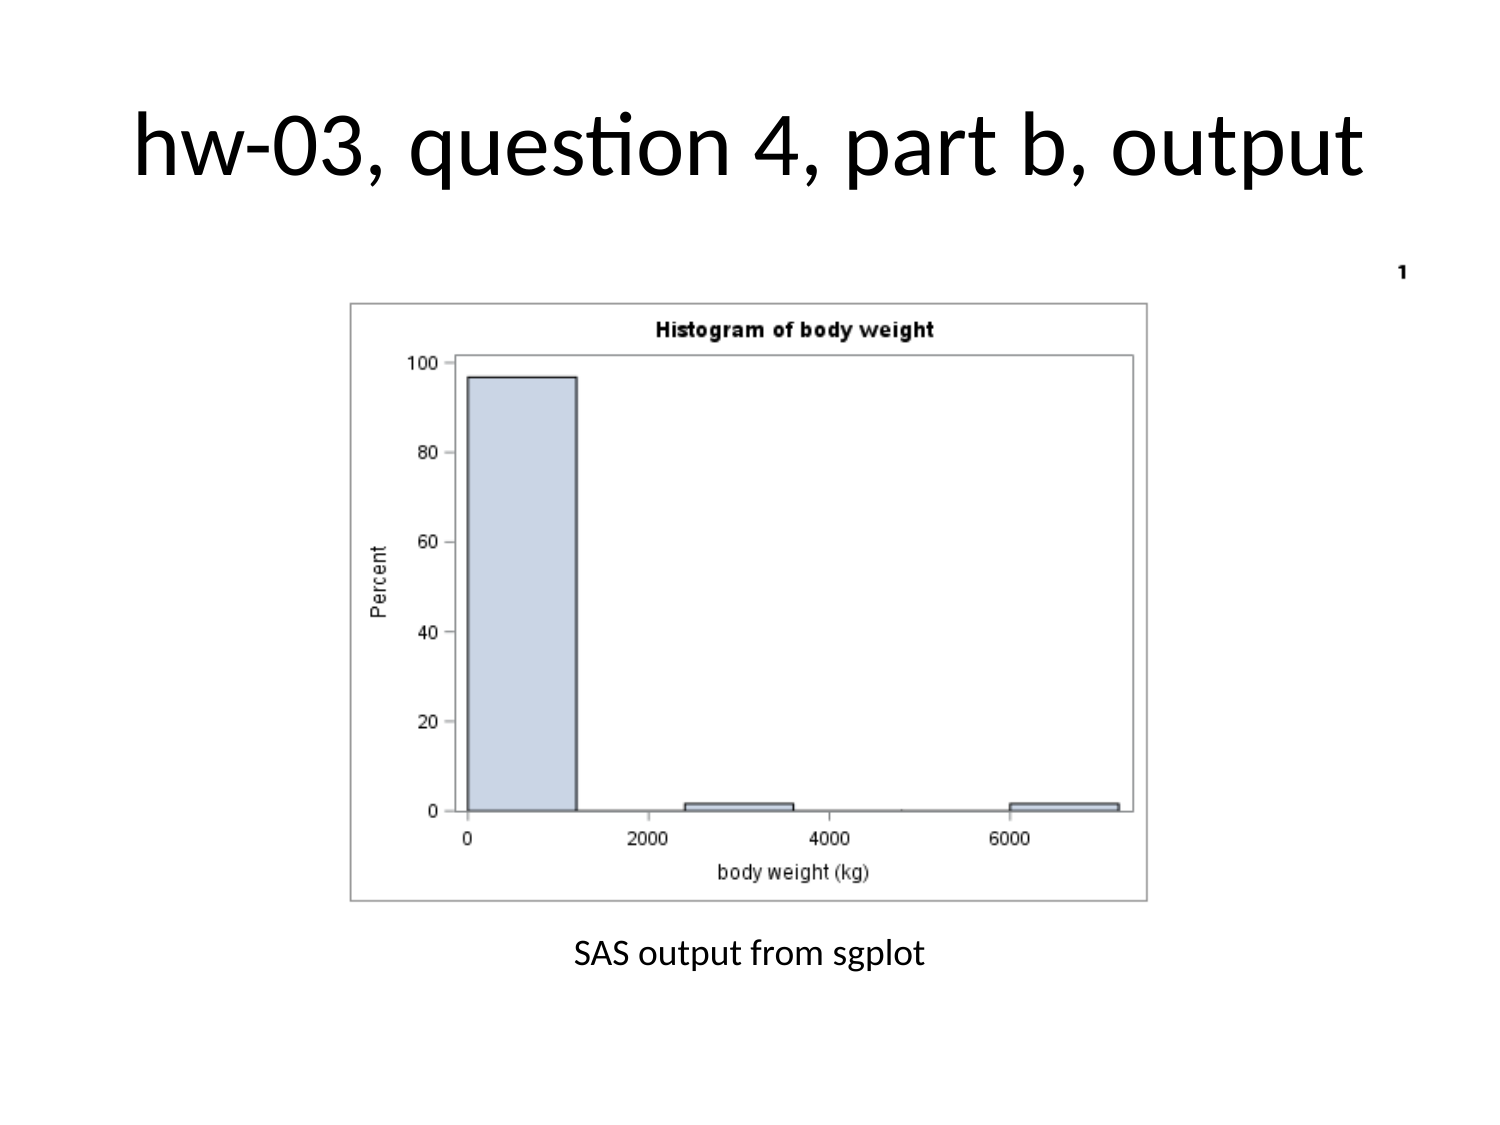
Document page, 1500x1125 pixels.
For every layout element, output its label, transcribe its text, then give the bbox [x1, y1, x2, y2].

title hw-03, question 4, part b, output [75, 45, 1425, 233]
text_box SAS output from sgplot [74, 920, 1425, 1005]
picture [91, 262, 1409, 921]
